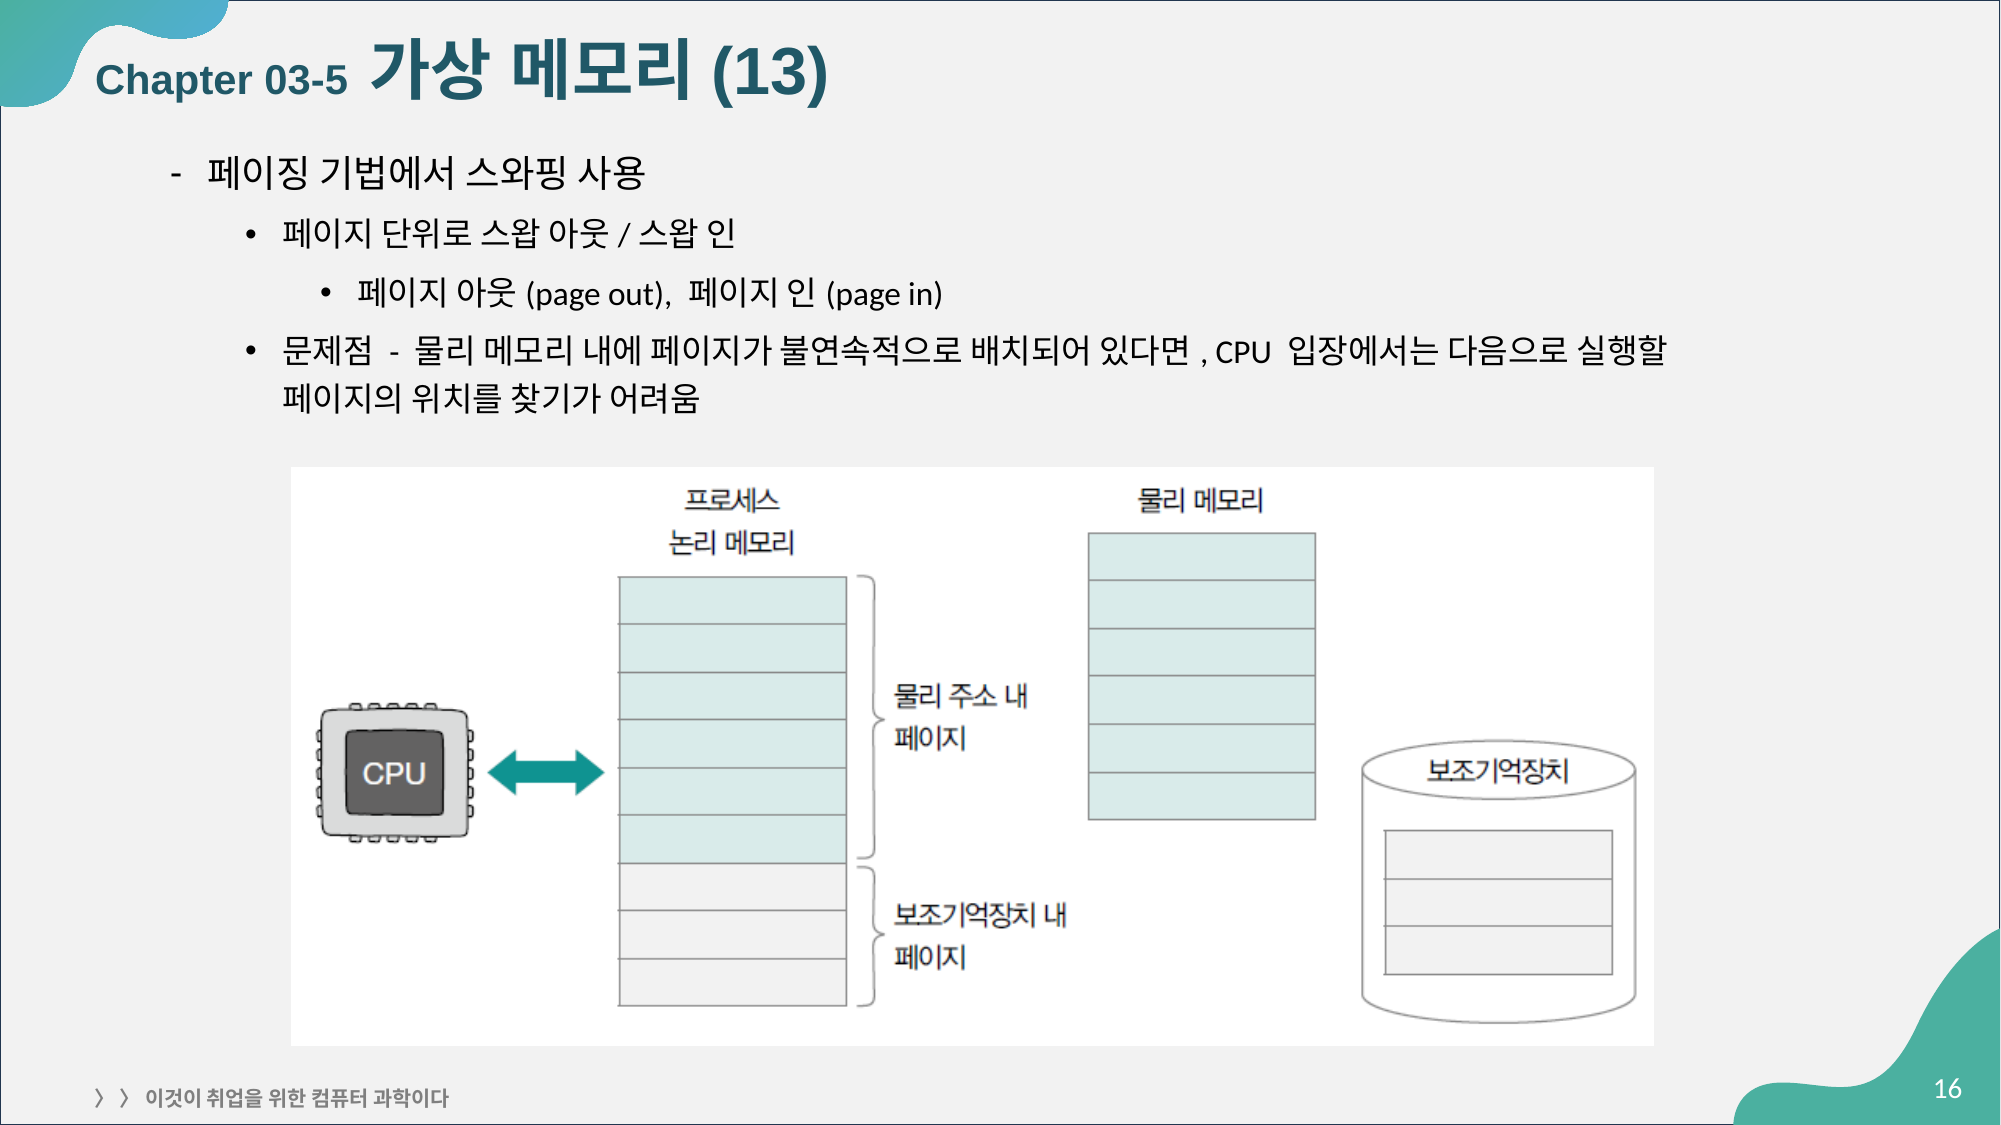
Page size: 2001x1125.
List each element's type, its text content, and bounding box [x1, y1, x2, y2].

footer 〉 〉 이것이 취업을 위한 컴퓨터 과학이다 [79, 1078, 755, 1114]
slide_number ‹#› [1917, 1061, 1984, 1122]
title Chapter 03-5 가상 메모리(13) [79, 17, 1931, 128]
picture [290, 467, 1654, 1047]
list 페이징 기법에서 스와핑 사용 페이지 단위로 스왑 아웃/스왑 인 페이지 아웃(page out), 페이지 인(page in) 문제점 - 물리 메모리 내에 페이지가 불연속적으로 배치되어 있다면, CPU 입장에서는 다음으로 실행할 페이지의 위치를 찾기가 어려움 [79, 133, 1931, 1035]
